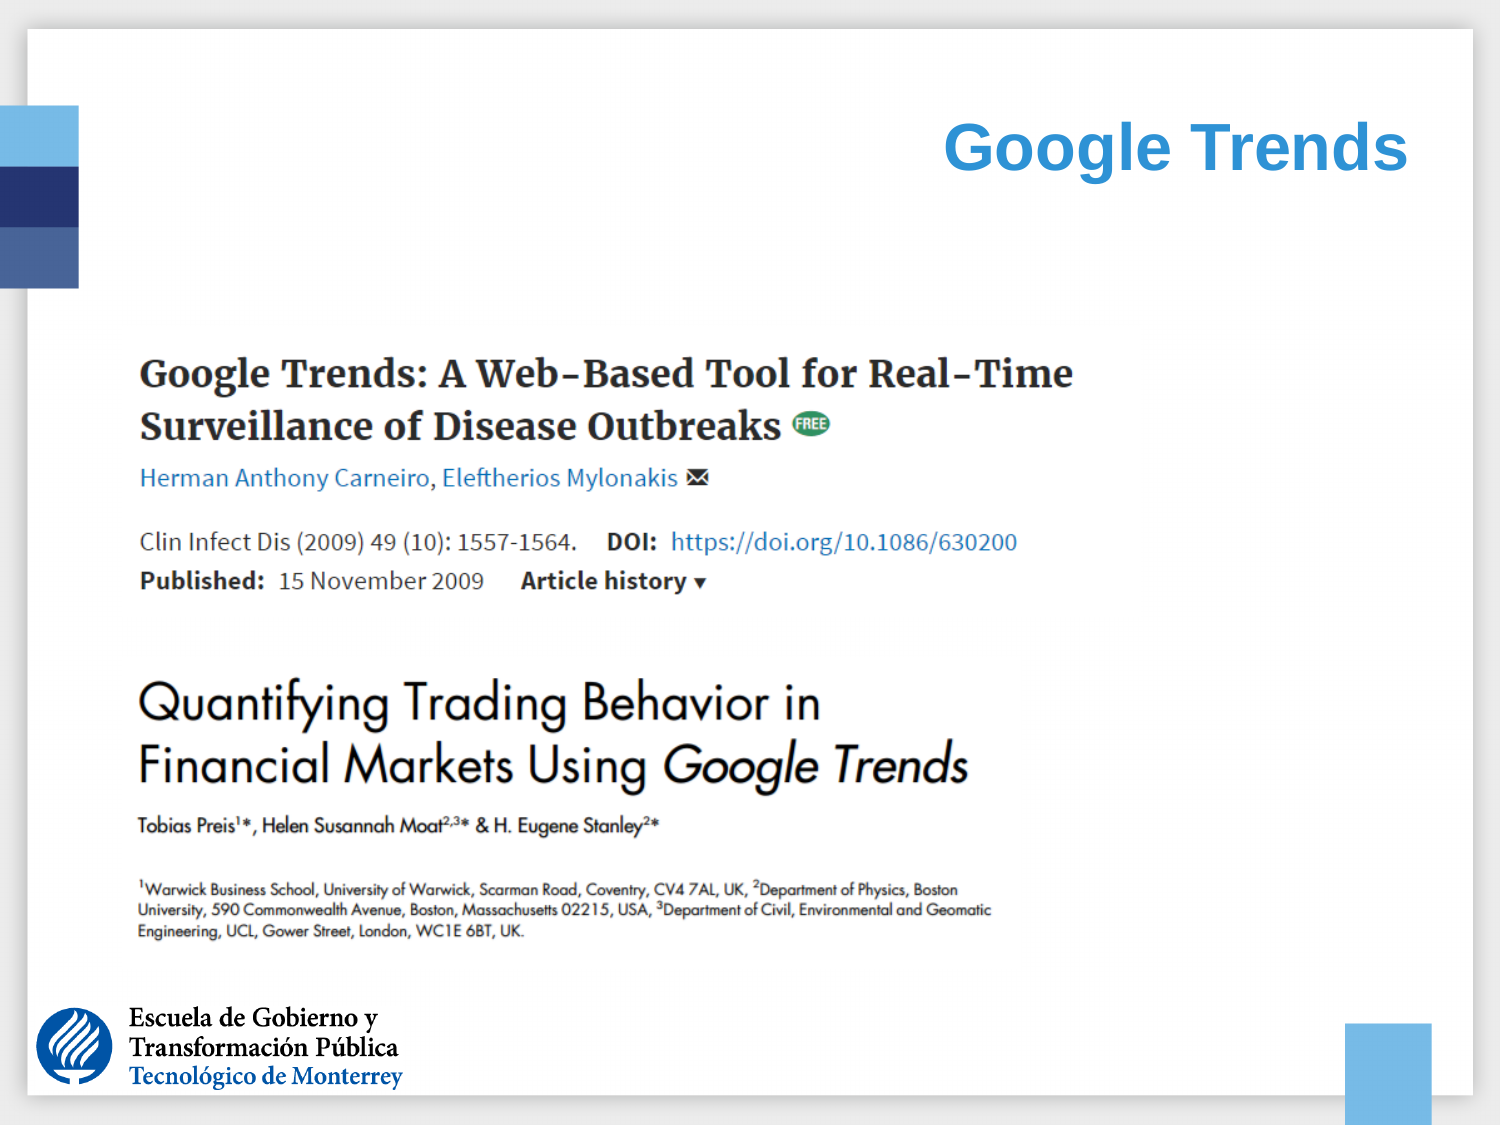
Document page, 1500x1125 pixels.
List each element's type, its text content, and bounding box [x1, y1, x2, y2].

picture [0, 0, 1500, 1125]
title Google Trends [193, 49, 1425, 238]
